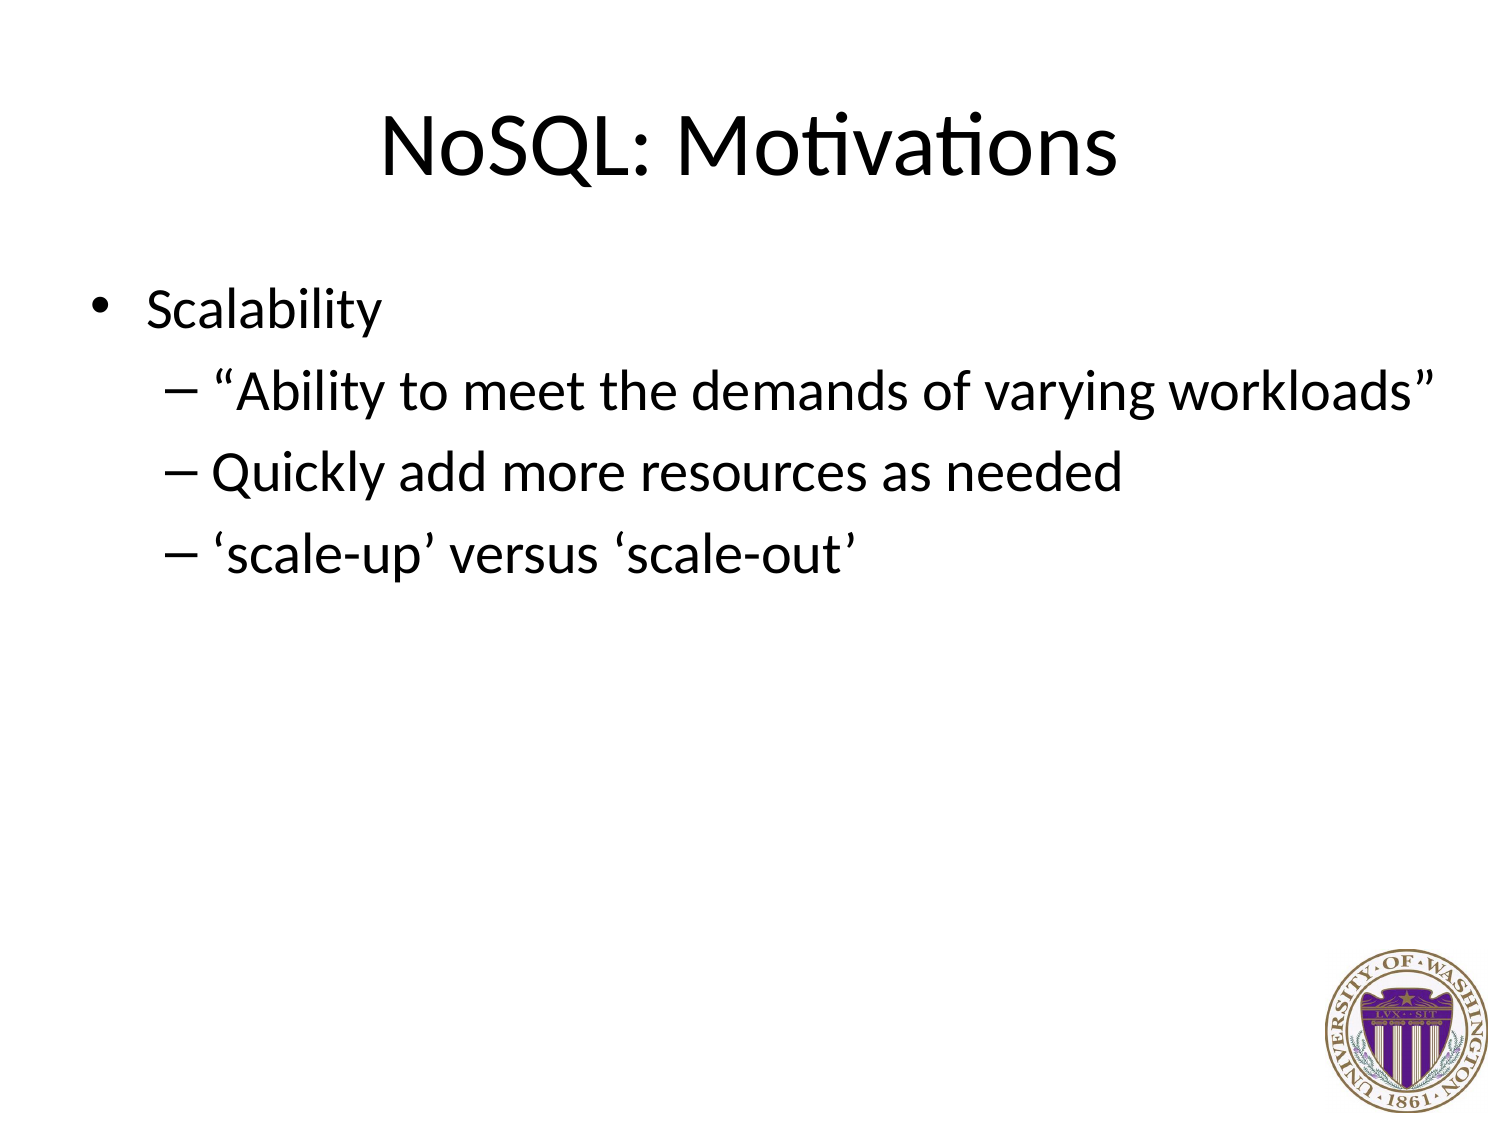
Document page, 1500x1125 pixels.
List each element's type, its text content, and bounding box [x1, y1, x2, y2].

title NoSQL: Motivations [75, 45, 1425, 233]
picture [1324, 949, 1488, 1113]
list Scalability “Ability to meet the demands of varying workloads” Quickly add more resources as needed ‘scale-up’ versus ‘scale-out’ [75, 262, 1497, 1005]
